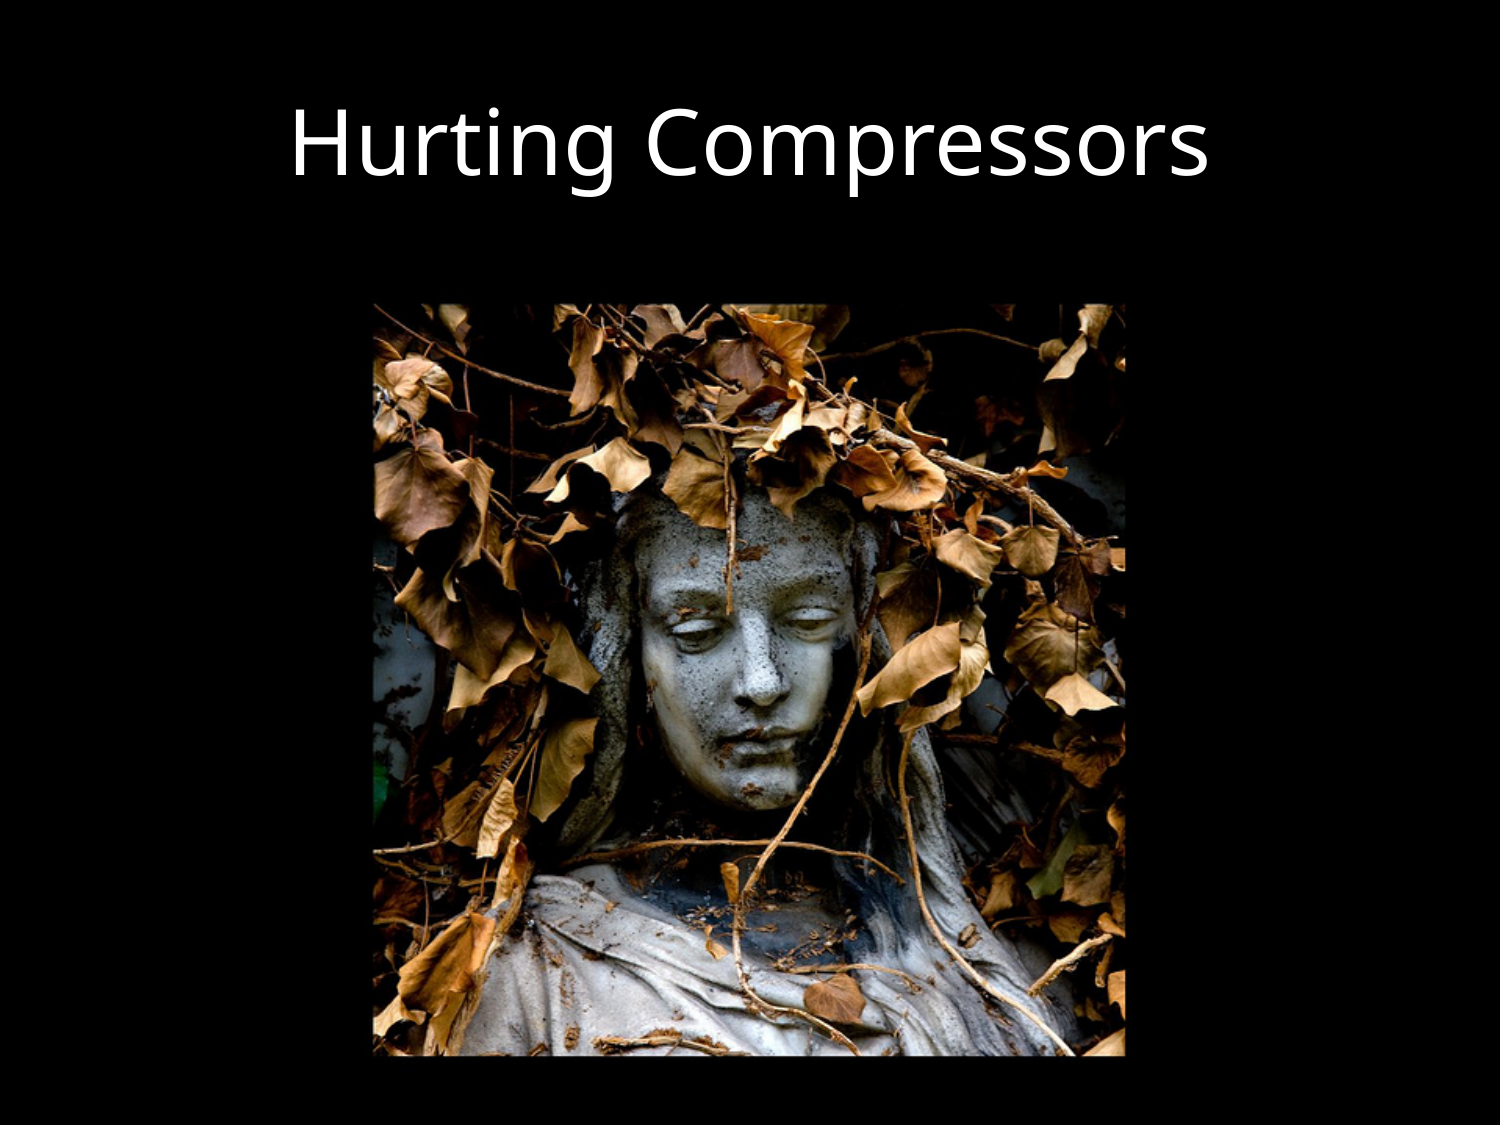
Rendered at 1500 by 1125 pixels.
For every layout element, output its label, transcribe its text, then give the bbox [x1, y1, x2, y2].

title Hurting Compressors [74, 44, 1426, 233]
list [359, 290, 1141, 1073]
